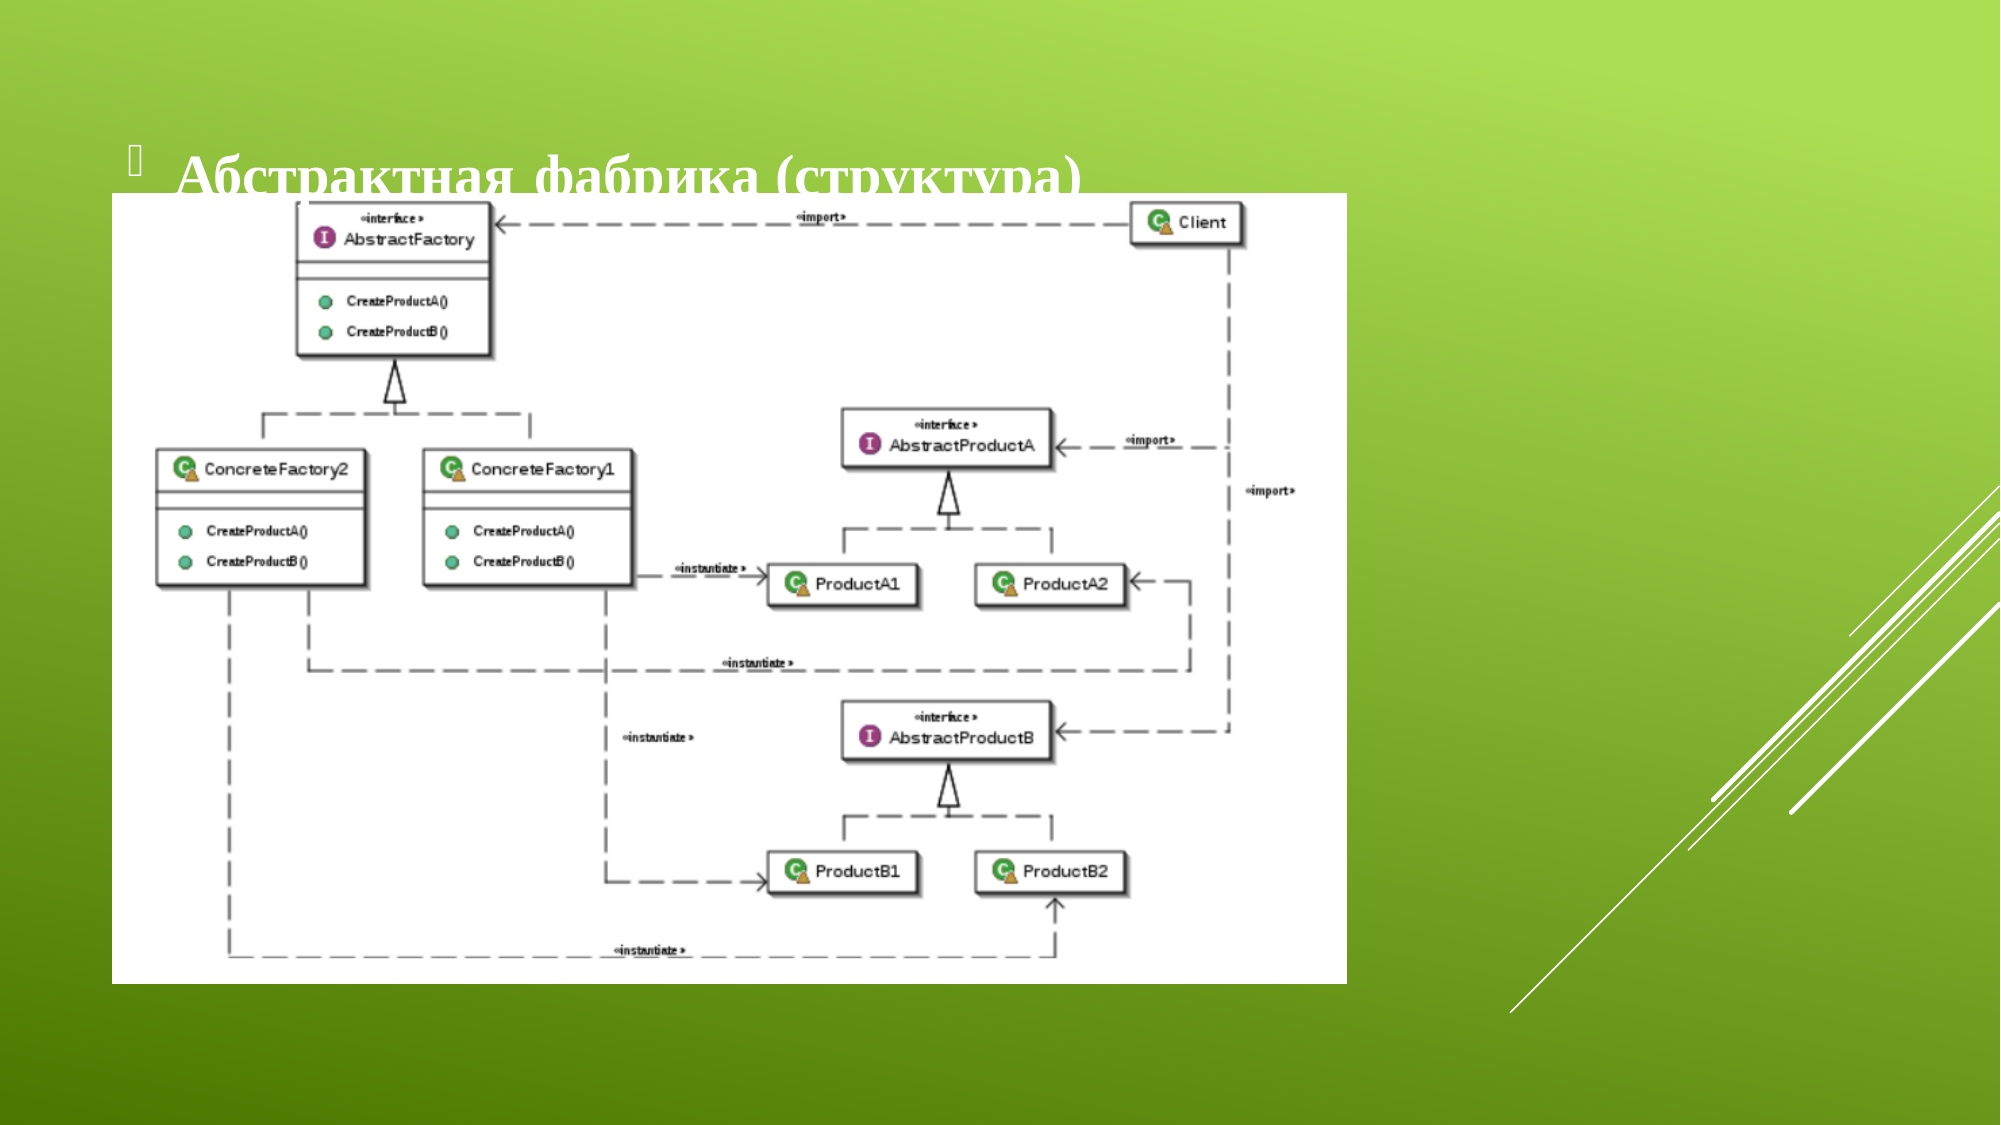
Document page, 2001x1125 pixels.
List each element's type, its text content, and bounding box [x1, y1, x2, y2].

picture [111, 192, 1348, 984]
list Абстрактная фабрика (структура) [112, 112, 1513, 230]
